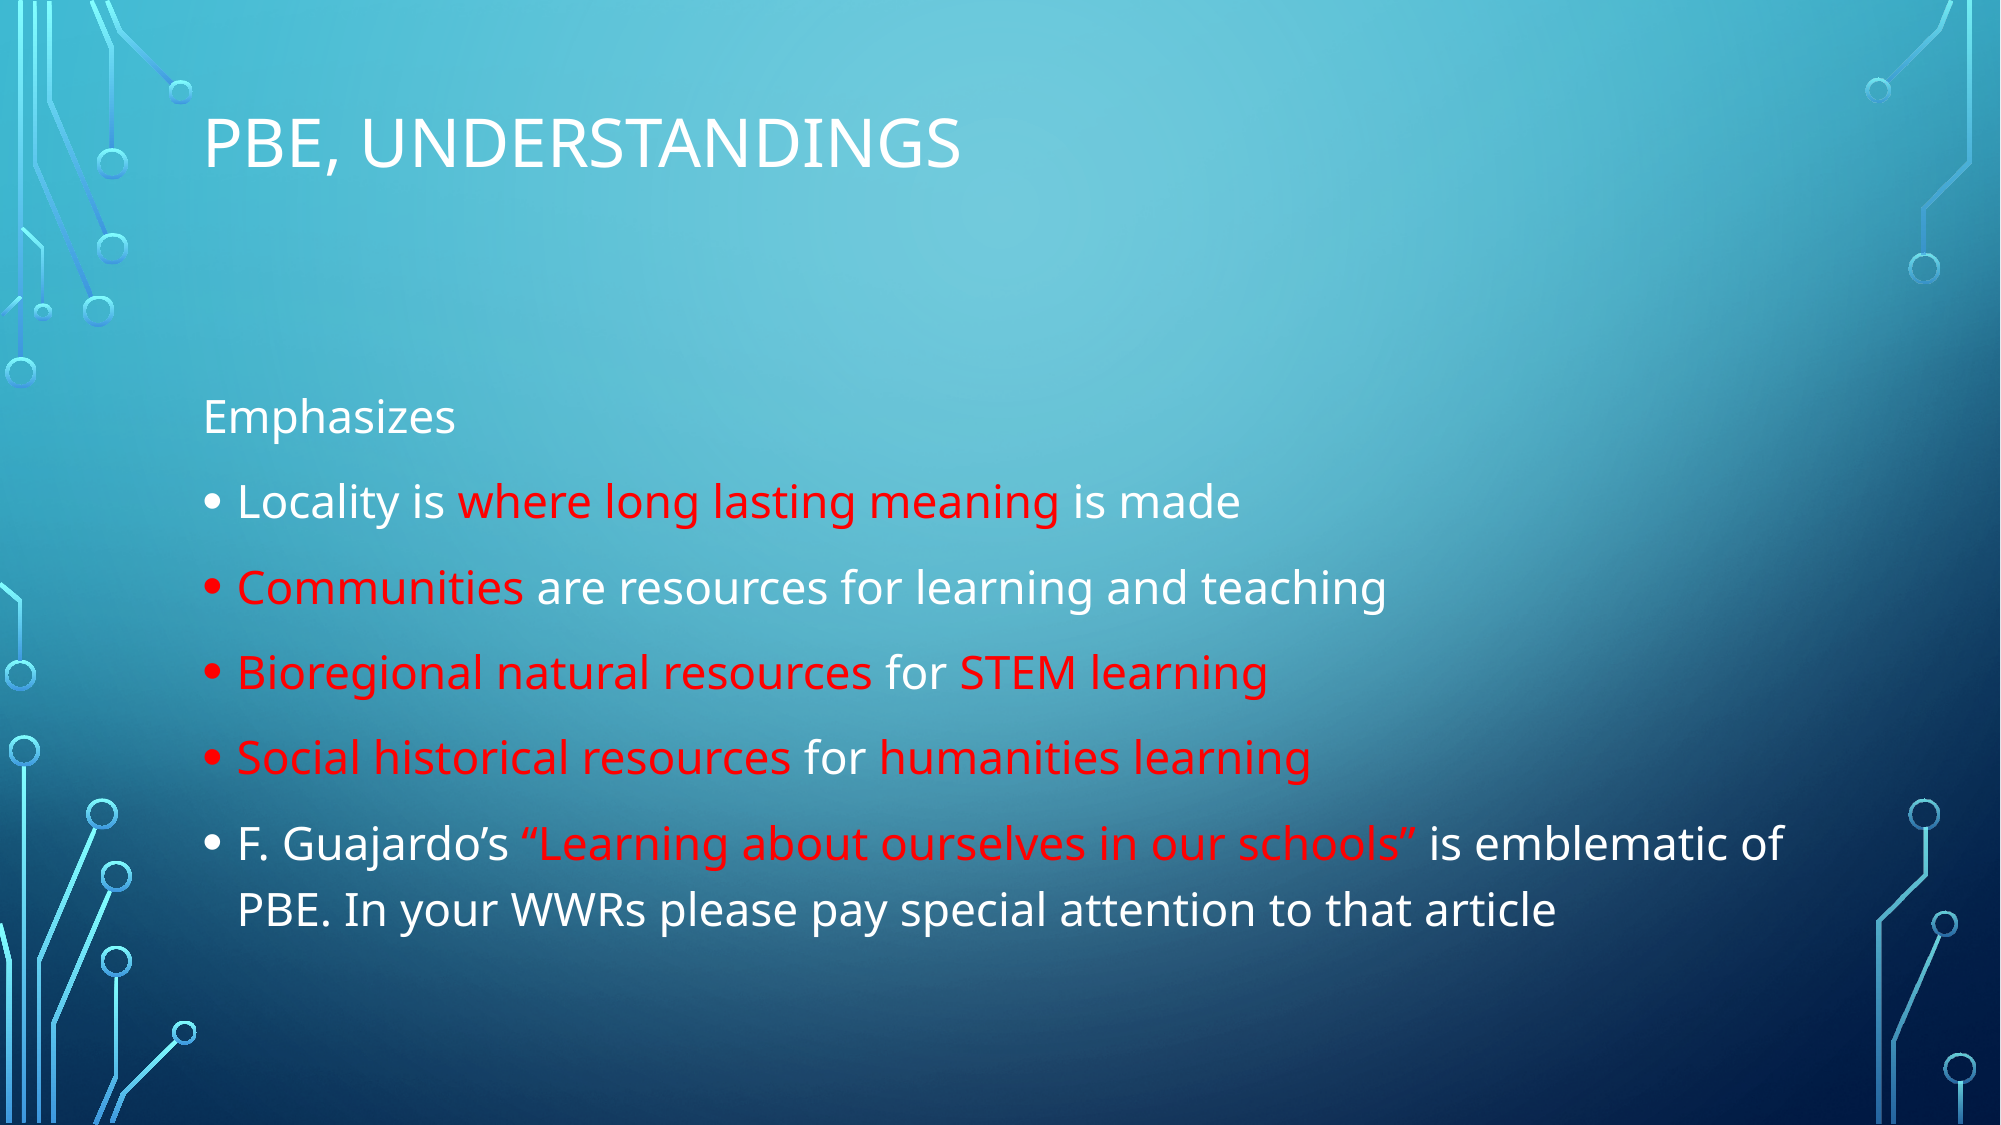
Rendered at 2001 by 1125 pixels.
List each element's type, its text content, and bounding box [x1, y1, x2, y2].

list Emphasizes Locality is where long lasting meaning is made Communities are resources for learning and teaching Bioregional natural resources for STEM learning Social historical resources for humanities learning F. Guajardo’s “Learning about ourselves in our schools” is emblematic of PBE. In your WWRs please pay special attention to that article [187, 369, 1813, 950]
title PBE, understandings [187, 101, 1813, 344]
